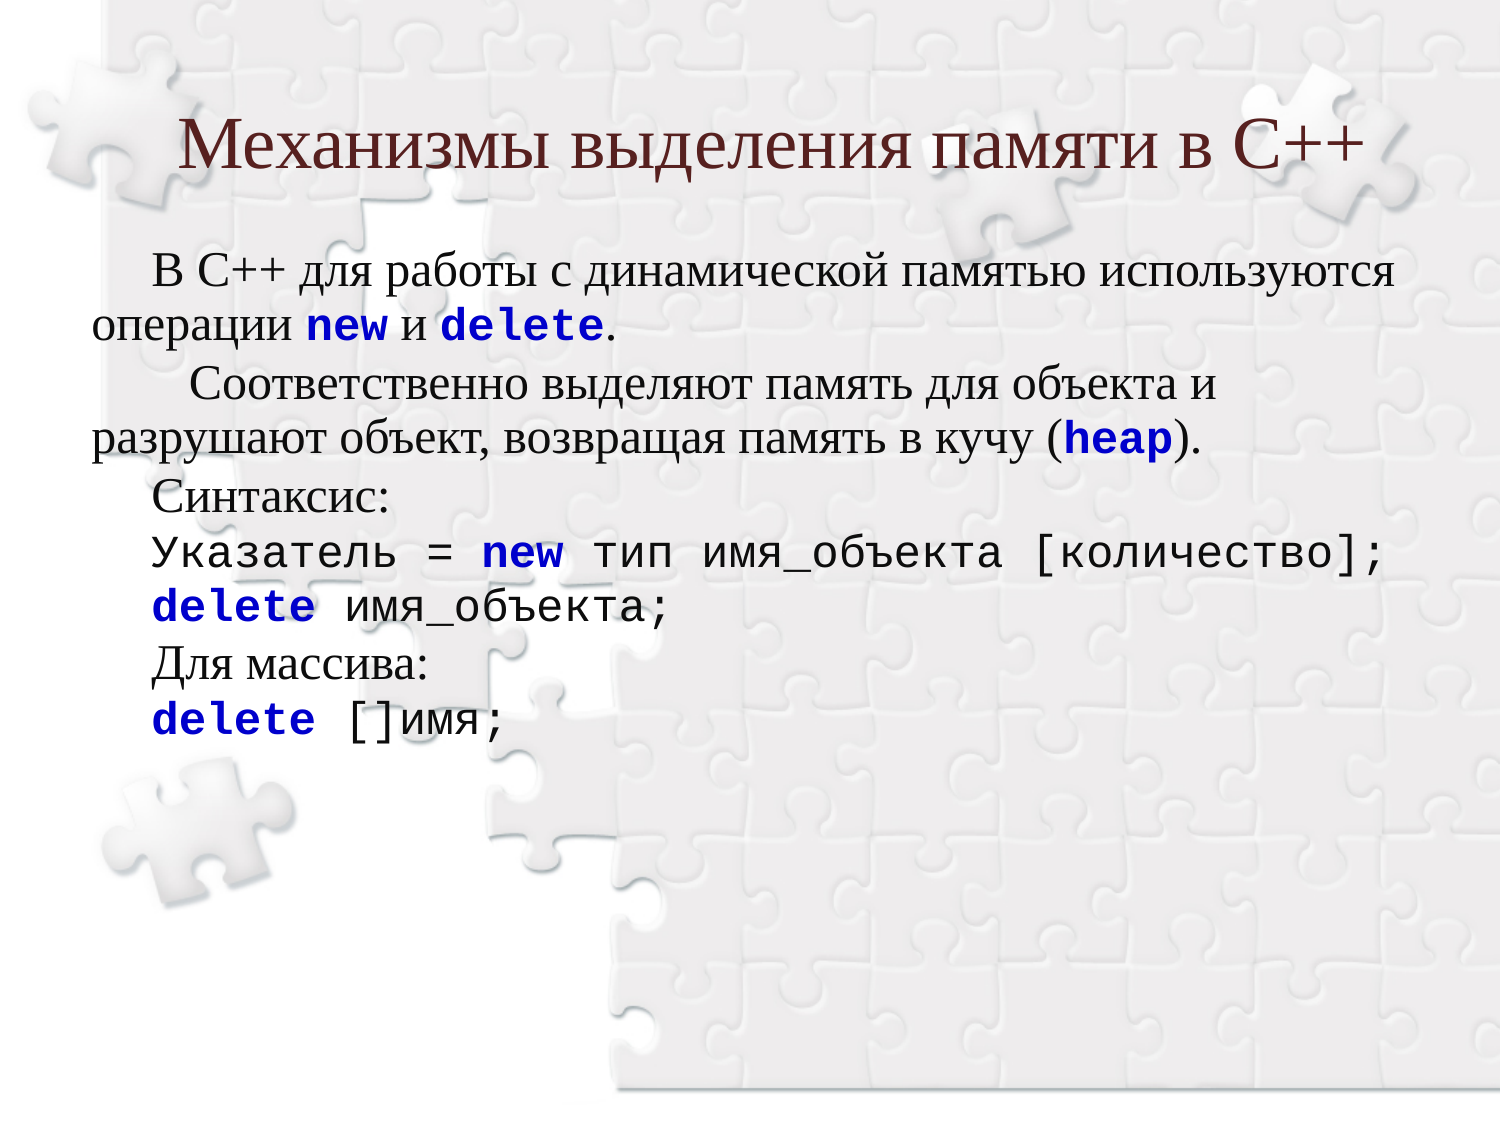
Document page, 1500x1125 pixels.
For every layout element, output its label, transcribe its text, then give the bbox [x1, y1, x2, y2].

title Механизмы выделения памяти в С++ [75, 45, 1471, 233]
list В С++ для работы с динамической памятью используются операции new и delete. Соответственно выделяют память для объекта и разрушают объект, возвращая память в кучу (heap). Синтаксис: Указатель = new тип имя_объекта [количество]; delete имя_объекта; Для массива: delete []имя; [76, 235, 1464, 1086]
picture [0, 0, 1500, 1125]
